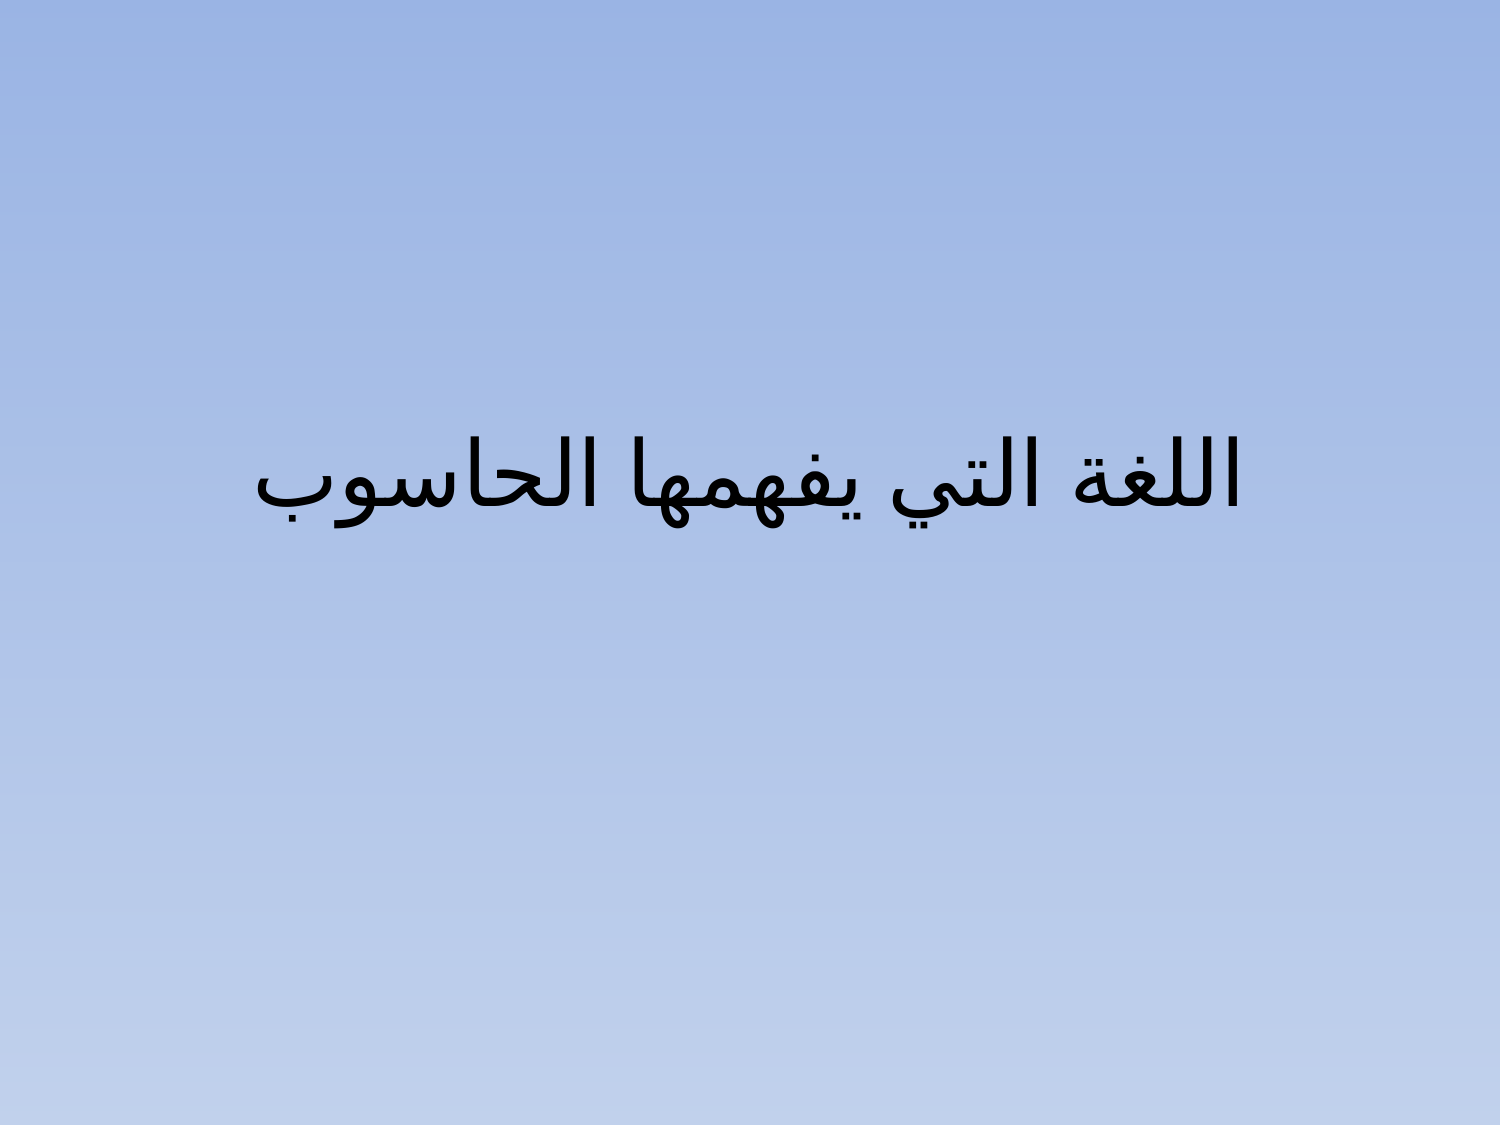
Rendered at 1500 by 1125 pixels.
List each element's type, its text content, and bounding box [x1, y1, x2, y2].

title اللغة التي یفھمھا الحاسوب [112, 349, 1388, 591]
